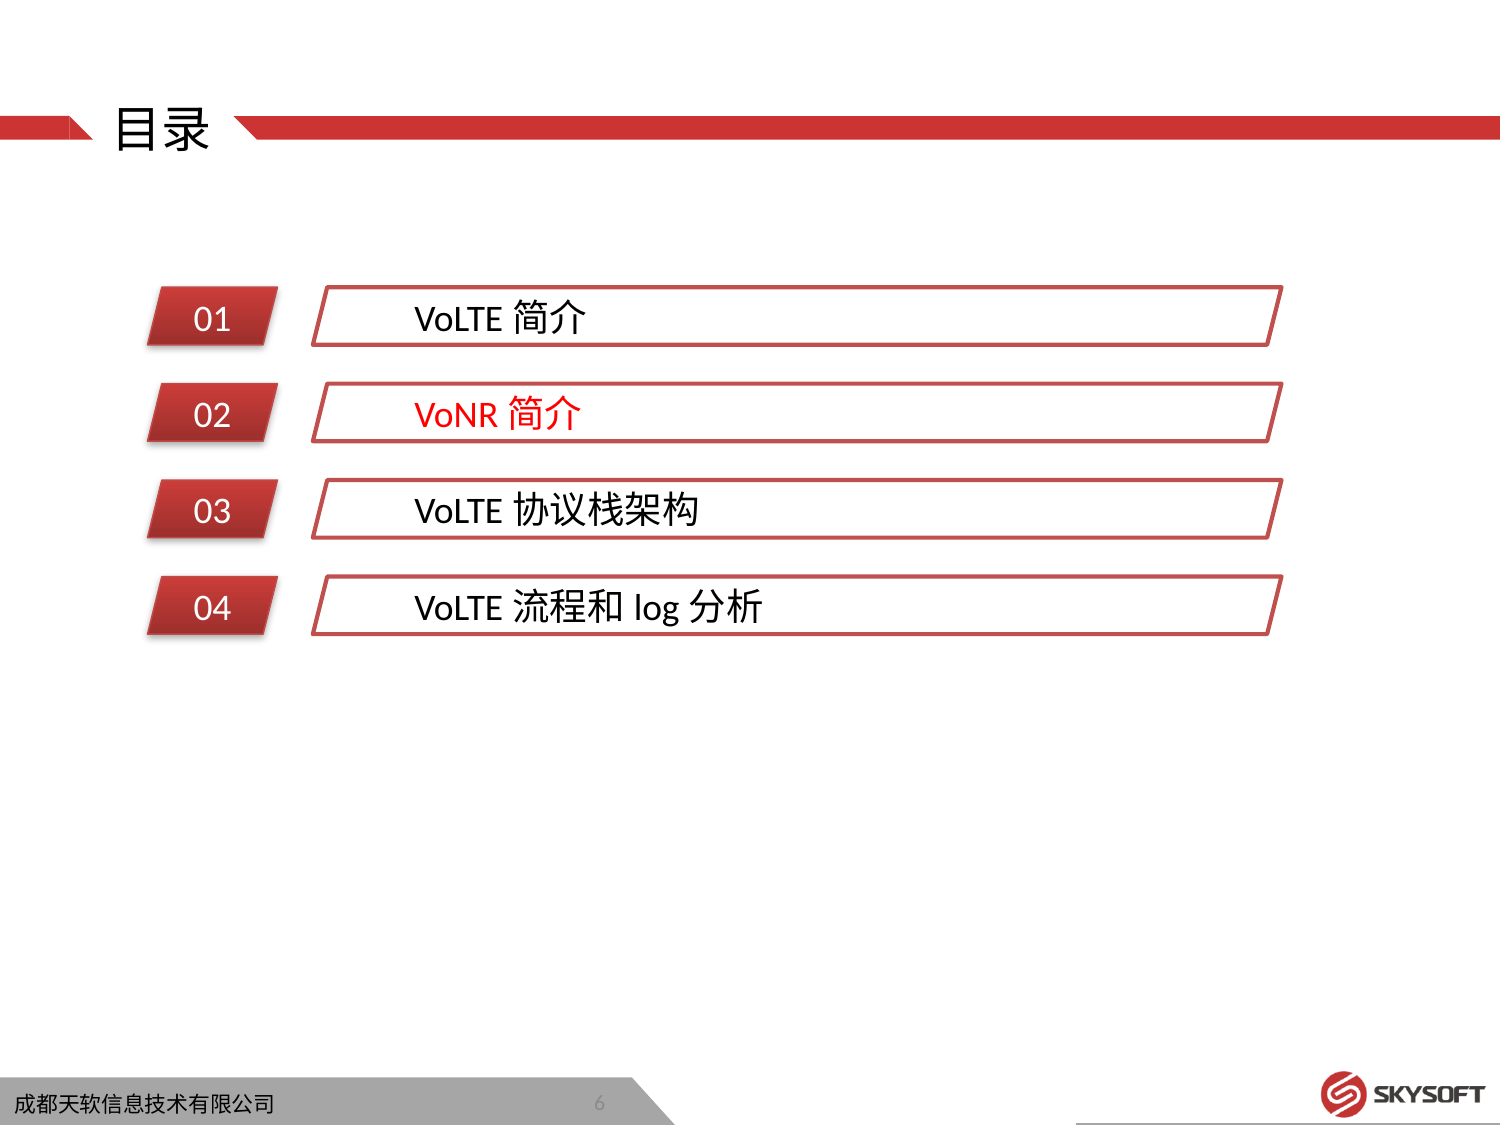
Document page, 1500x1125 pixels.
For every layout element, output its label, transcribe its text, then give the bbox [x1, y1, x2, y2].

text_box 04 [146, 575, 279, 635]
text_box 02 [146, 382, 279, 442]
text_box VoLTE流程和log分析 [310, 574, 1284, 637]
text_box VoLTE简介 [310, 285, 1284, 347]
text_box VoLTE协议栈架构 [310, 477, 1284, 540]
picture [1293, 1064, 1500, 1123]
text_box VoNR简介 [310, 381, 1284, 444]
text_box 01 [146, 286, 279, 346]
text_box 03 [146, 479, 279, 539]
slide_number 6 [270, 1071, 621, 1125]
